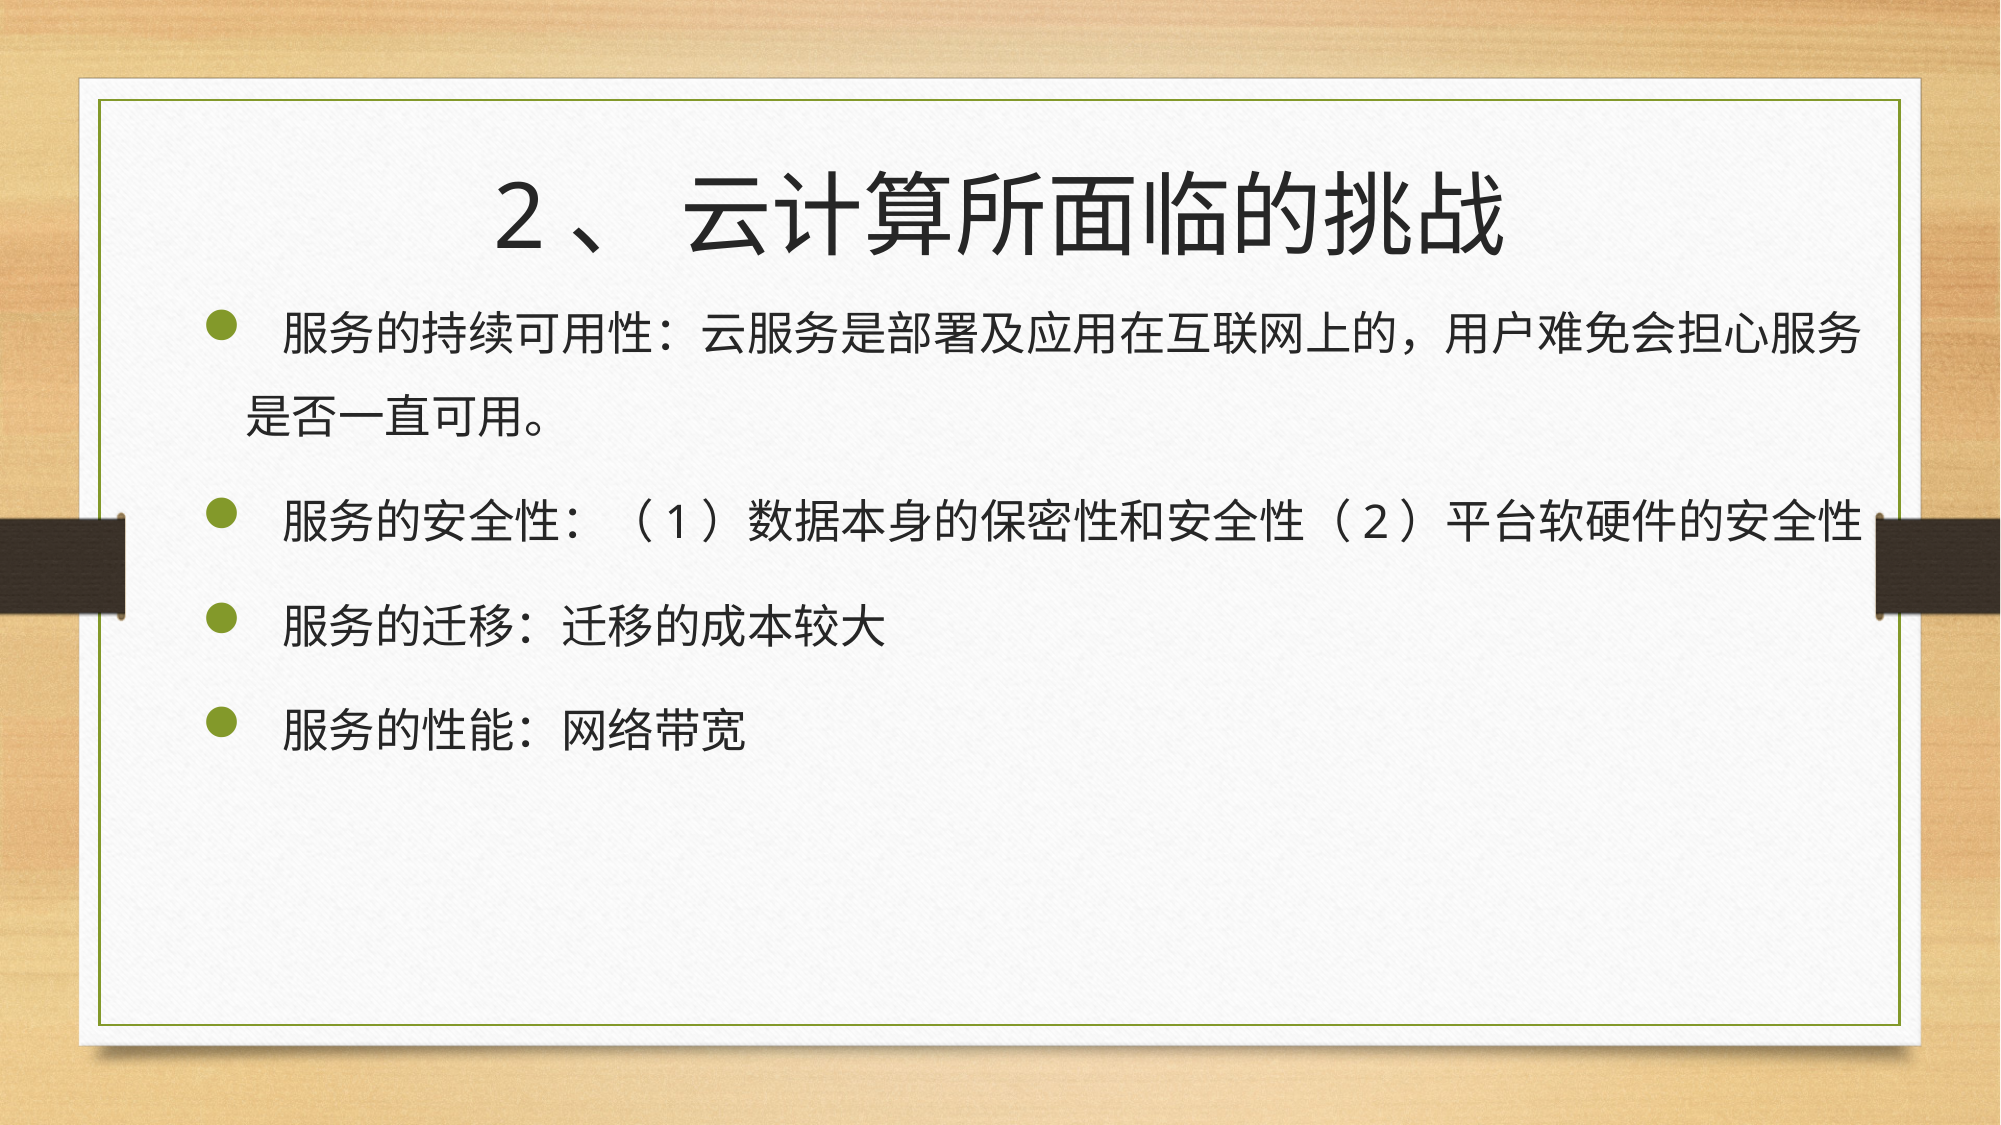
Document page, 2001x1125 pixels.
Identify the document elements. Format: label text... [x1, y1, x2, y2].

picture [0, 0, 2001, 1125]
title 2、 云计算所面临的挑战 [212, 104, 1788, 191]
list 服务的持续可用性：云服务是部署及应用在互联网上的，用户难免会担心服务是否一直可用。 服务的安全性：（1）数据本身的保密性和安全性（2）平台软硬件的安全性 服务的迁移：迁移的成本较大 服务的性能：网络带宽 [186, 191, 1896, 851]
